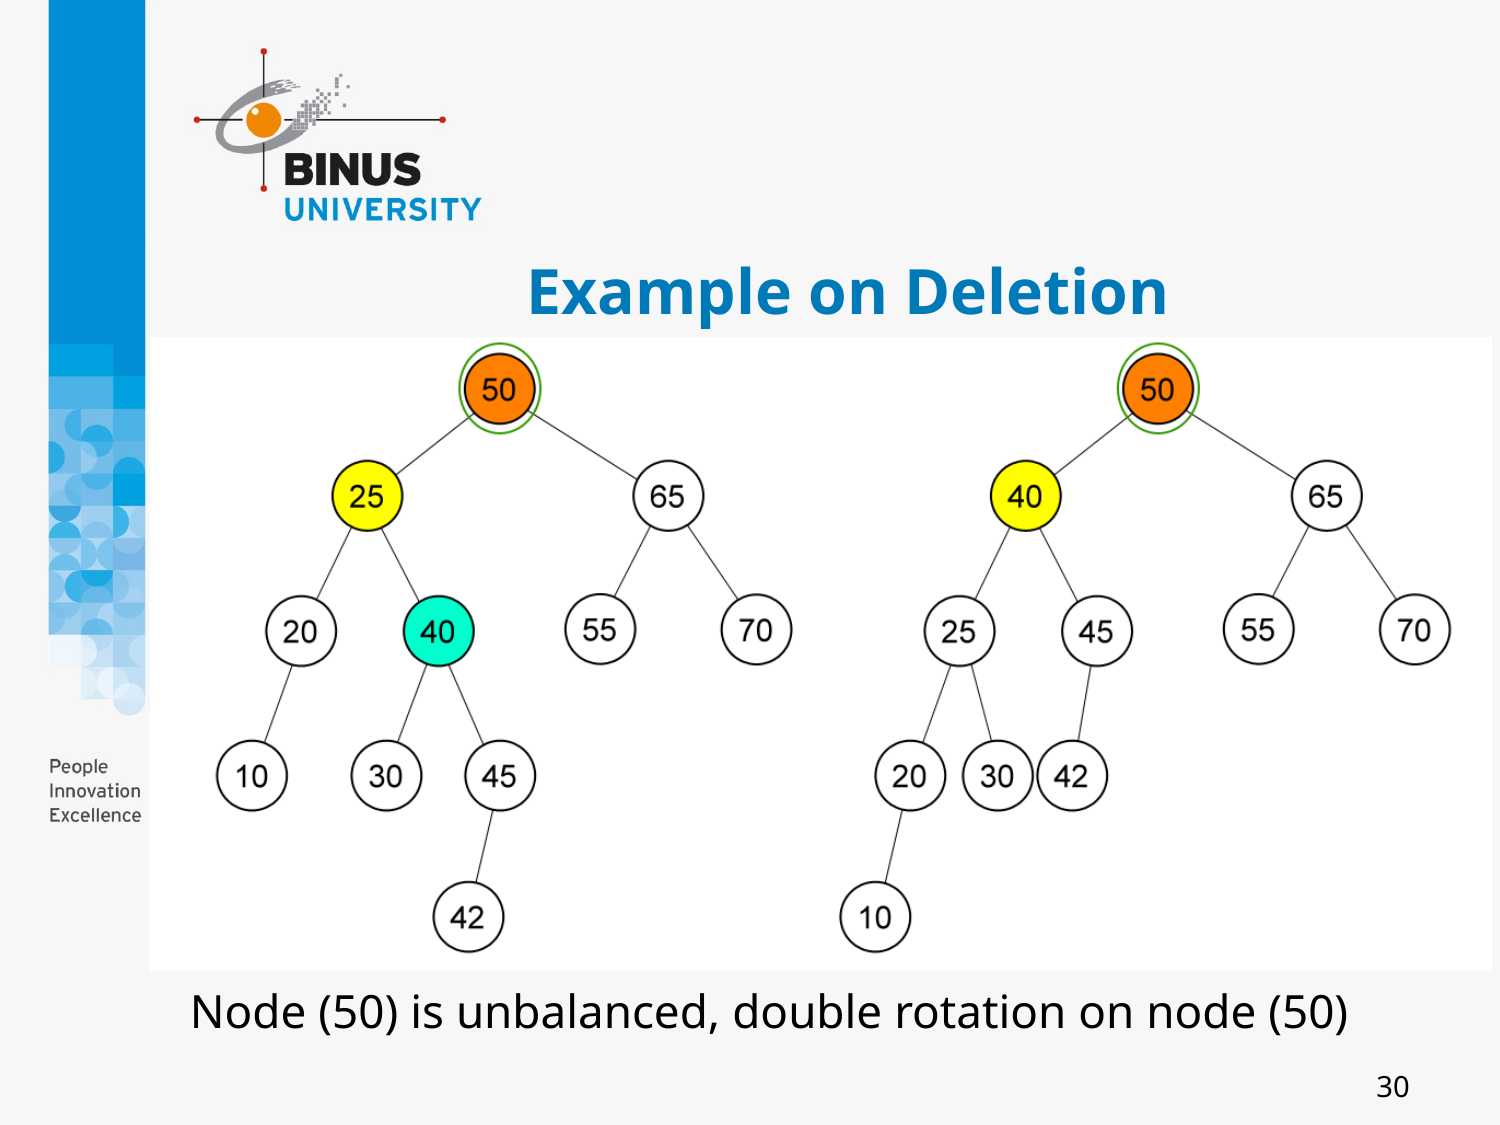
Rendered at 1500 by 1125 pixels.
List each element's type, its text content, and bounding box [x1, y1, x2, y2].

list Node (50) is unbalanced, double rotation on node (50) [174, 980, 1463, 1050]
picture [0, 0, 1500, 971]
title Example on Deletion [287, 224, 1409, 335]
slide_number 30 [1074, 1058, 1425, 1119]
